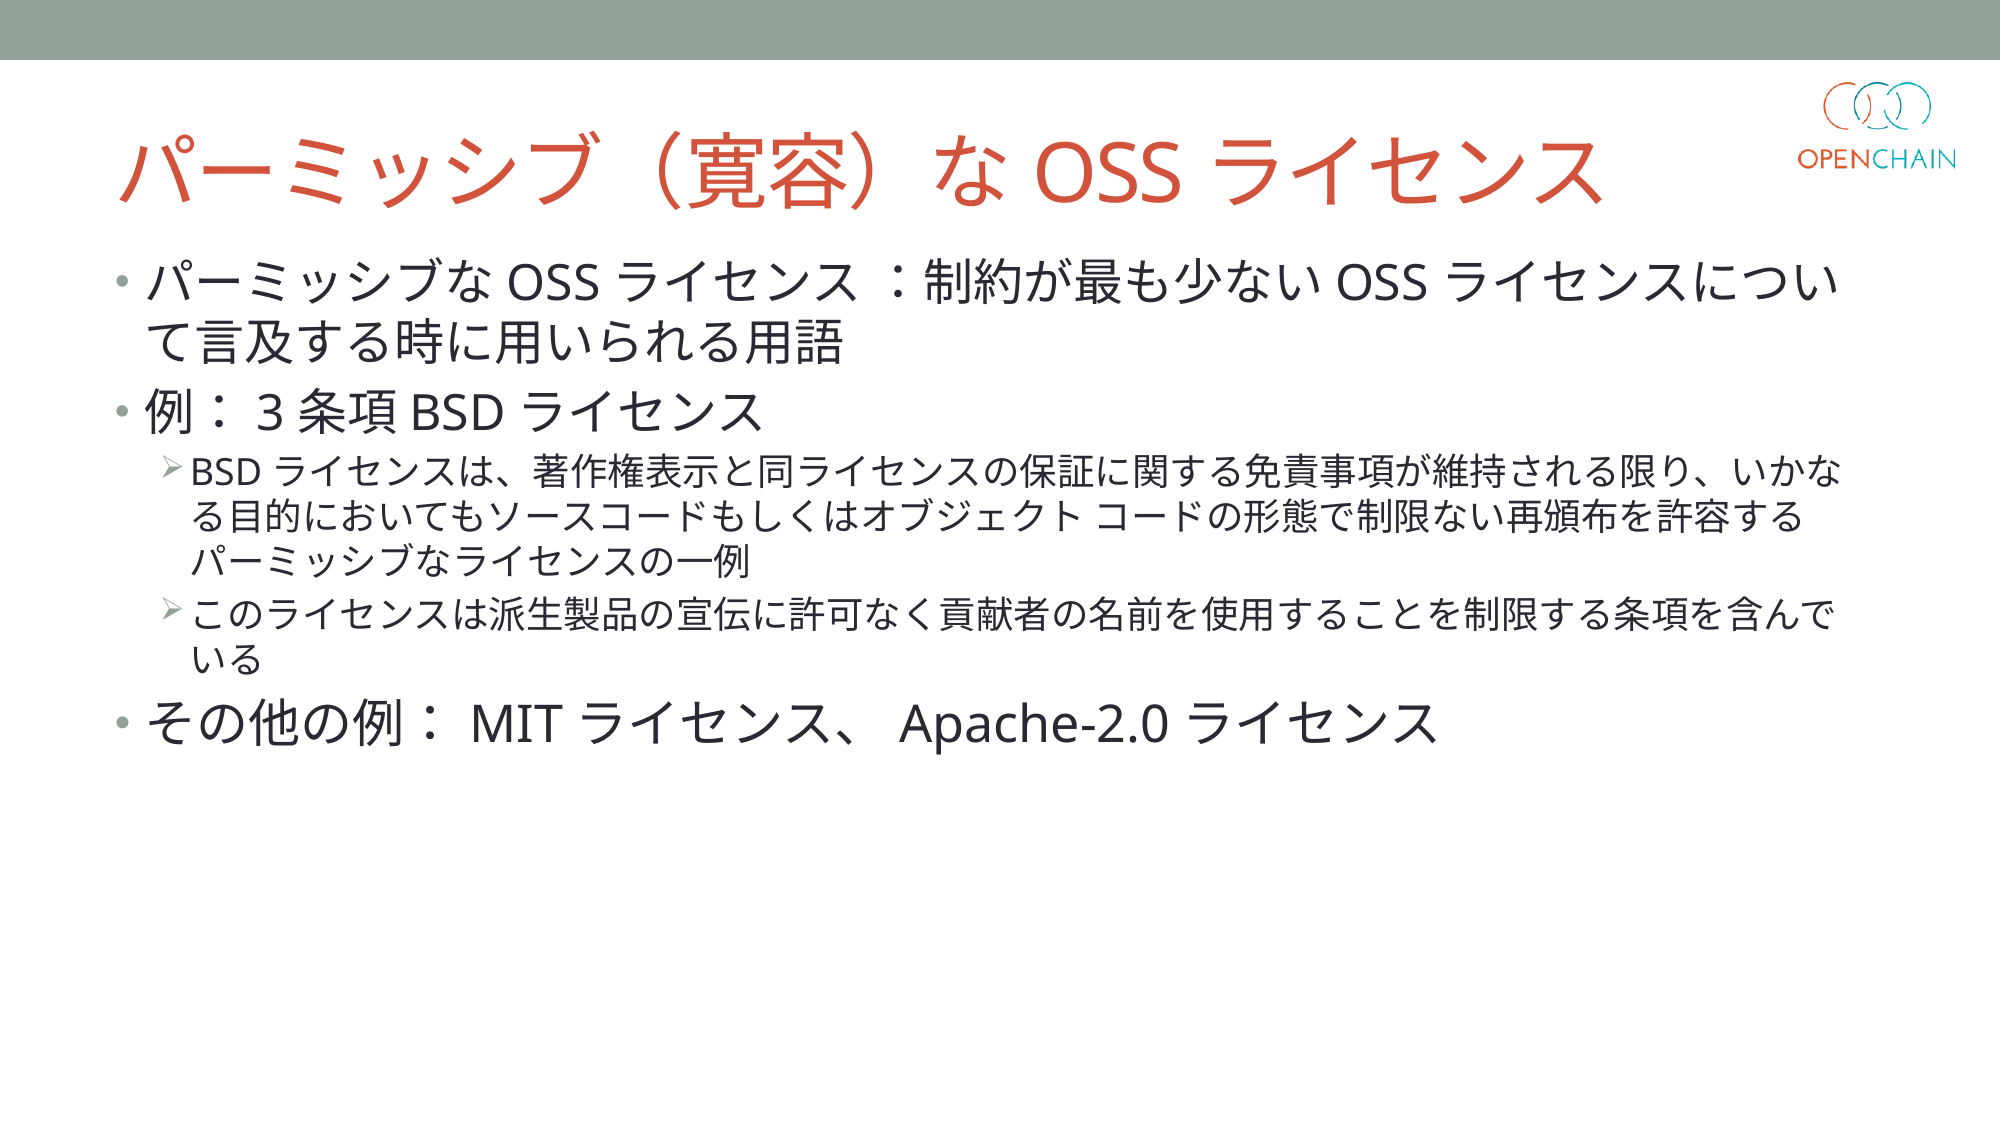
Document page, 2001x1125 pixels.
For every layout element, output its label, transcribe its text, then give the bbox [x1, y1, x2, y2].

picture [1798, 82, 1955, 169]
list パーミッシブなOSSライセンス ：制約が最も少ないOSSライセンスについて言及する時に用いられる用語 例：3条項BSDライセンス BSDライセンスは、著作権表示と同ライセンスの保証に関する免責事項が維持される限り、いかなる目的においてもソースコードもしくはオブジェクト コードの形態で制限ない再頒布を許容するパーミッシブなライセンスの一例 このライセンスは派生製品の宣伝に許可なく貢献者の名前を使用することを制限する条項を含んでいる その他の例：MITライセンス、Apache-2.0ライセンス [99, 243, 1871, 1093]
title パーミッシブ（寛容）なOSSライセンス [99, 87, 1900, 250]
